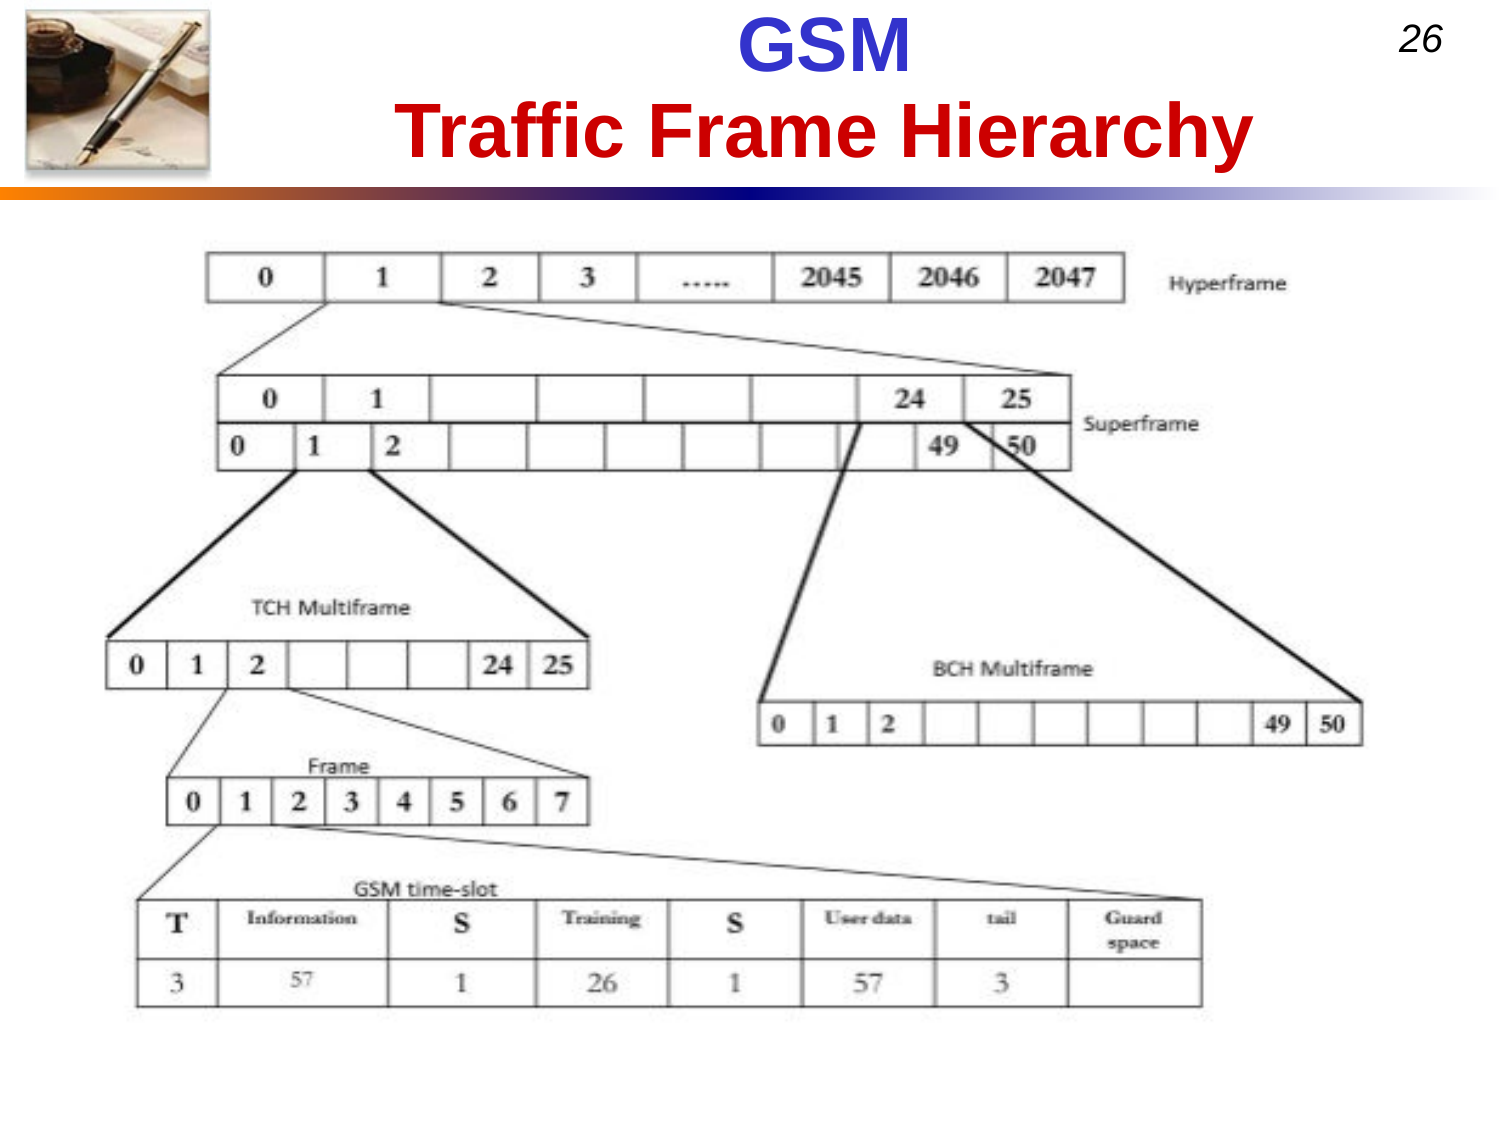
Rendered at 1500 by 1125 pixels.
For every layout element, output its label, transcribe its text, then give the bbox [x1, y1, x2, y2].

picture [62, 218, 1426, 1038]
title GSM Traffic Frame Hierarchy [225, 0, 1425, 178]
picture [24, 0, 212, 187]
